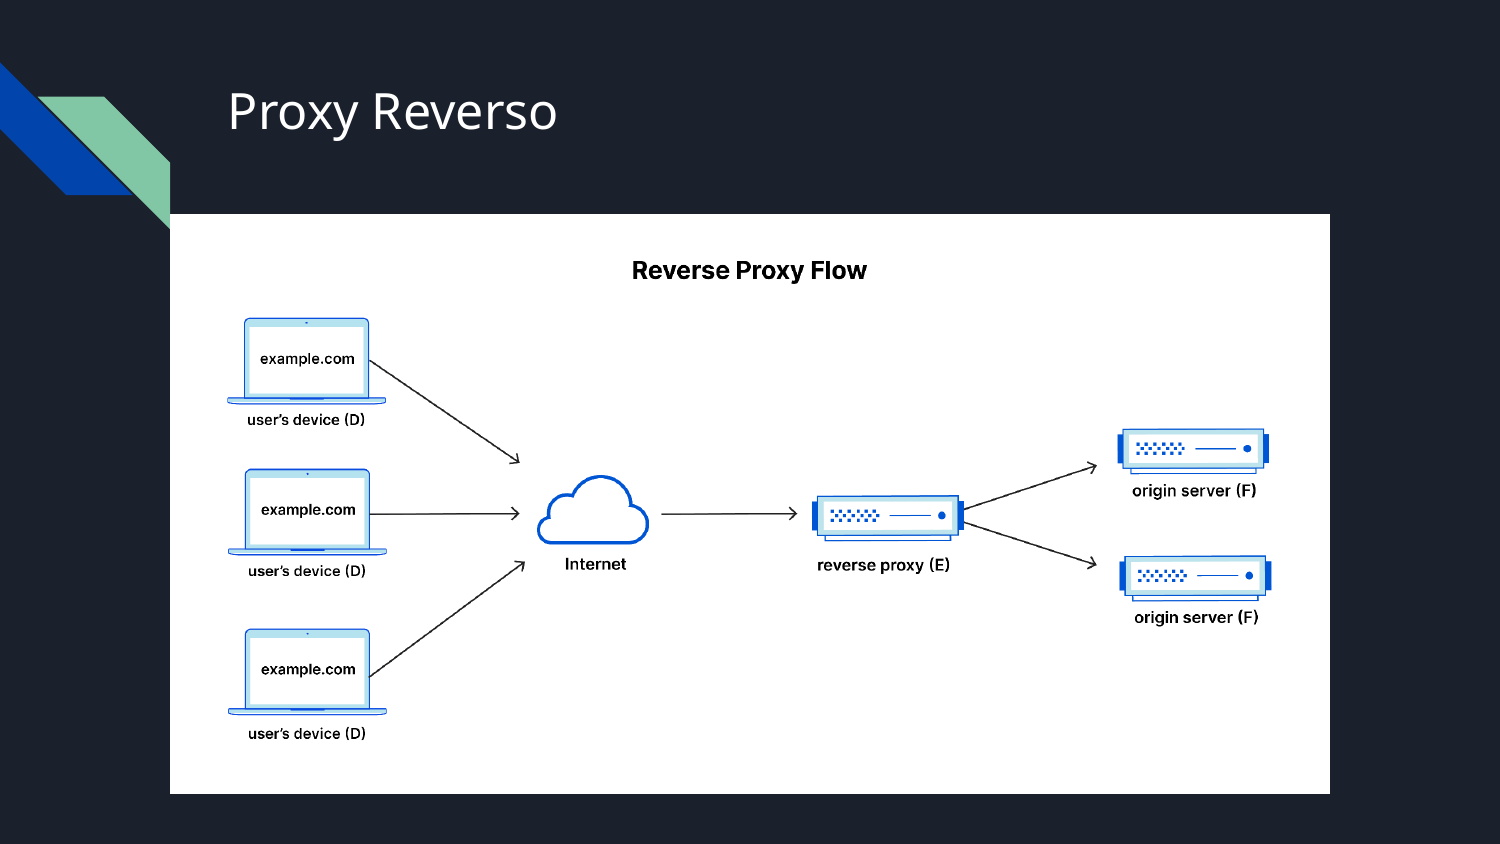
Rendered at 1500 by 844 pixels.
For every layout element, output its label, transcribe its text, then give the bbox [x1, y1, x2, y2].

title Proxy Reverso [212, 64, 1368, 215]
picture [170, 214, 1330, 794]
